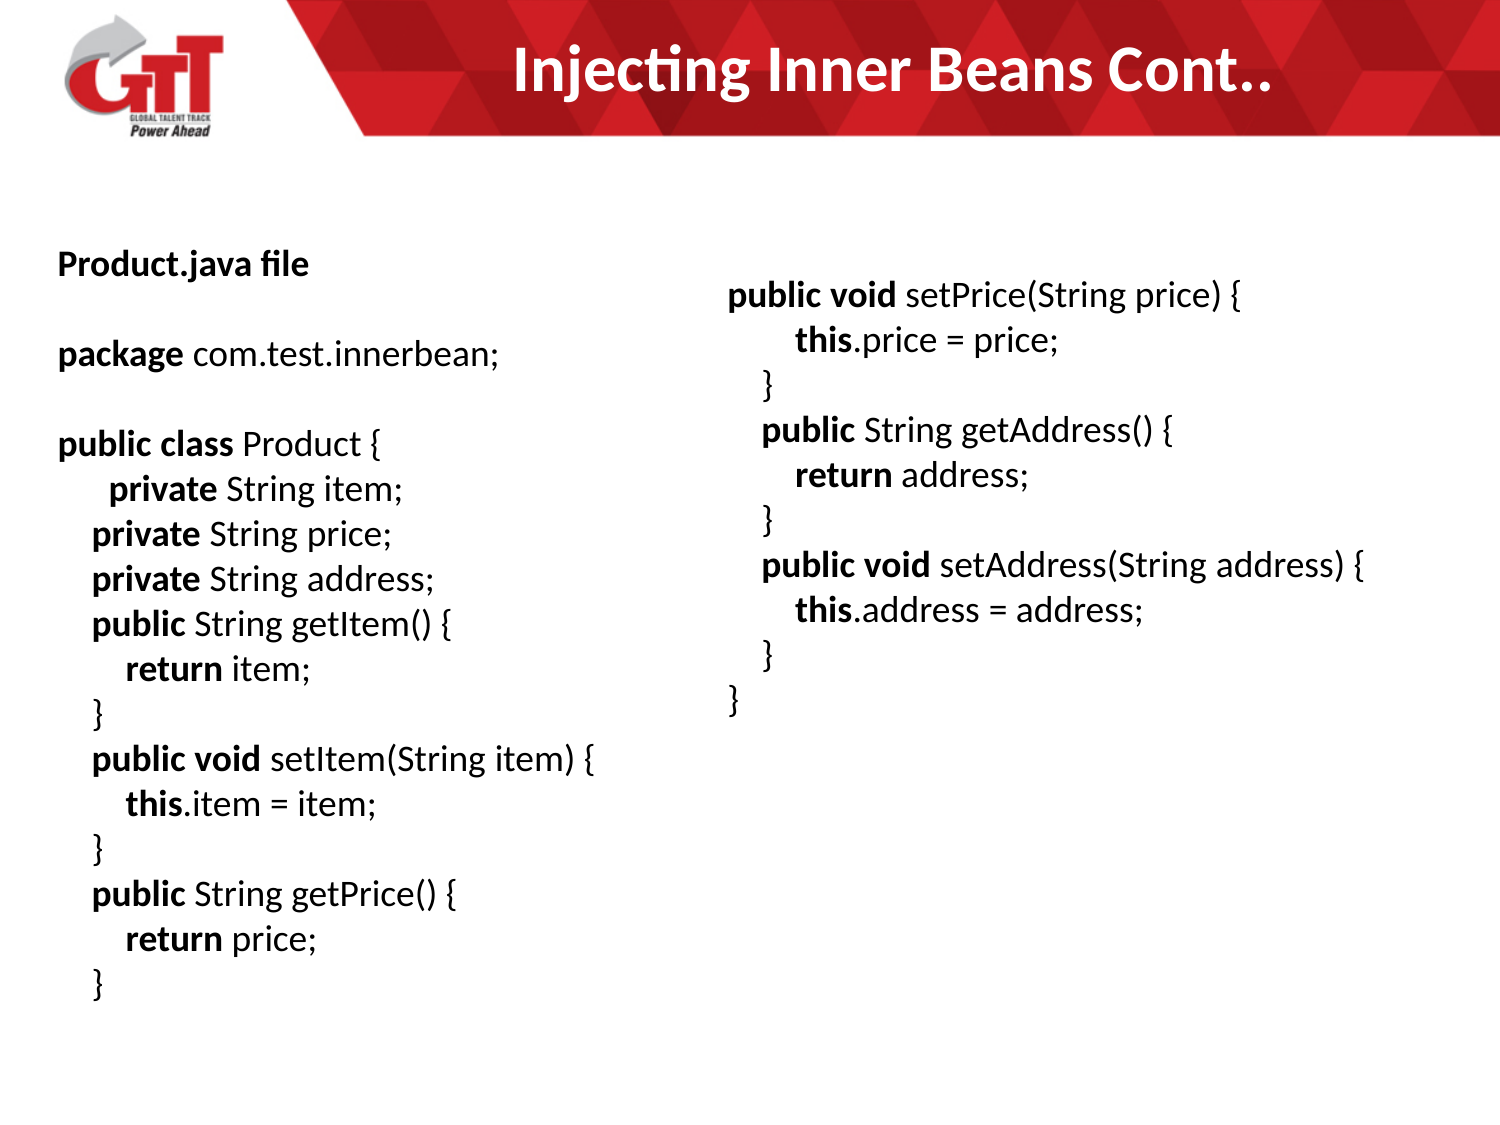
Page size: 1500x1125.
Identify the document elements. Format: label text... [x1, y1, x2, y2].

text_box public void setPrice(String price) { this.price = price; } public String getAddress() { return address; } public void setAddress(String address) { this.address = address; } } [712, 262, 1463, 728]
text_box Product.java file package com.test.innerbean; public class Product { private String item; private String price; private String address; public String getItem() { return item; } public void setItem(String item) { this.item = item; } public String getPrice() { return price; } [42, 231, 699, 1057]
text_box Injecting Inner Beans Cont.. [324, 12, 1463, 118]
picture [0, 0, 1500, 1125]
